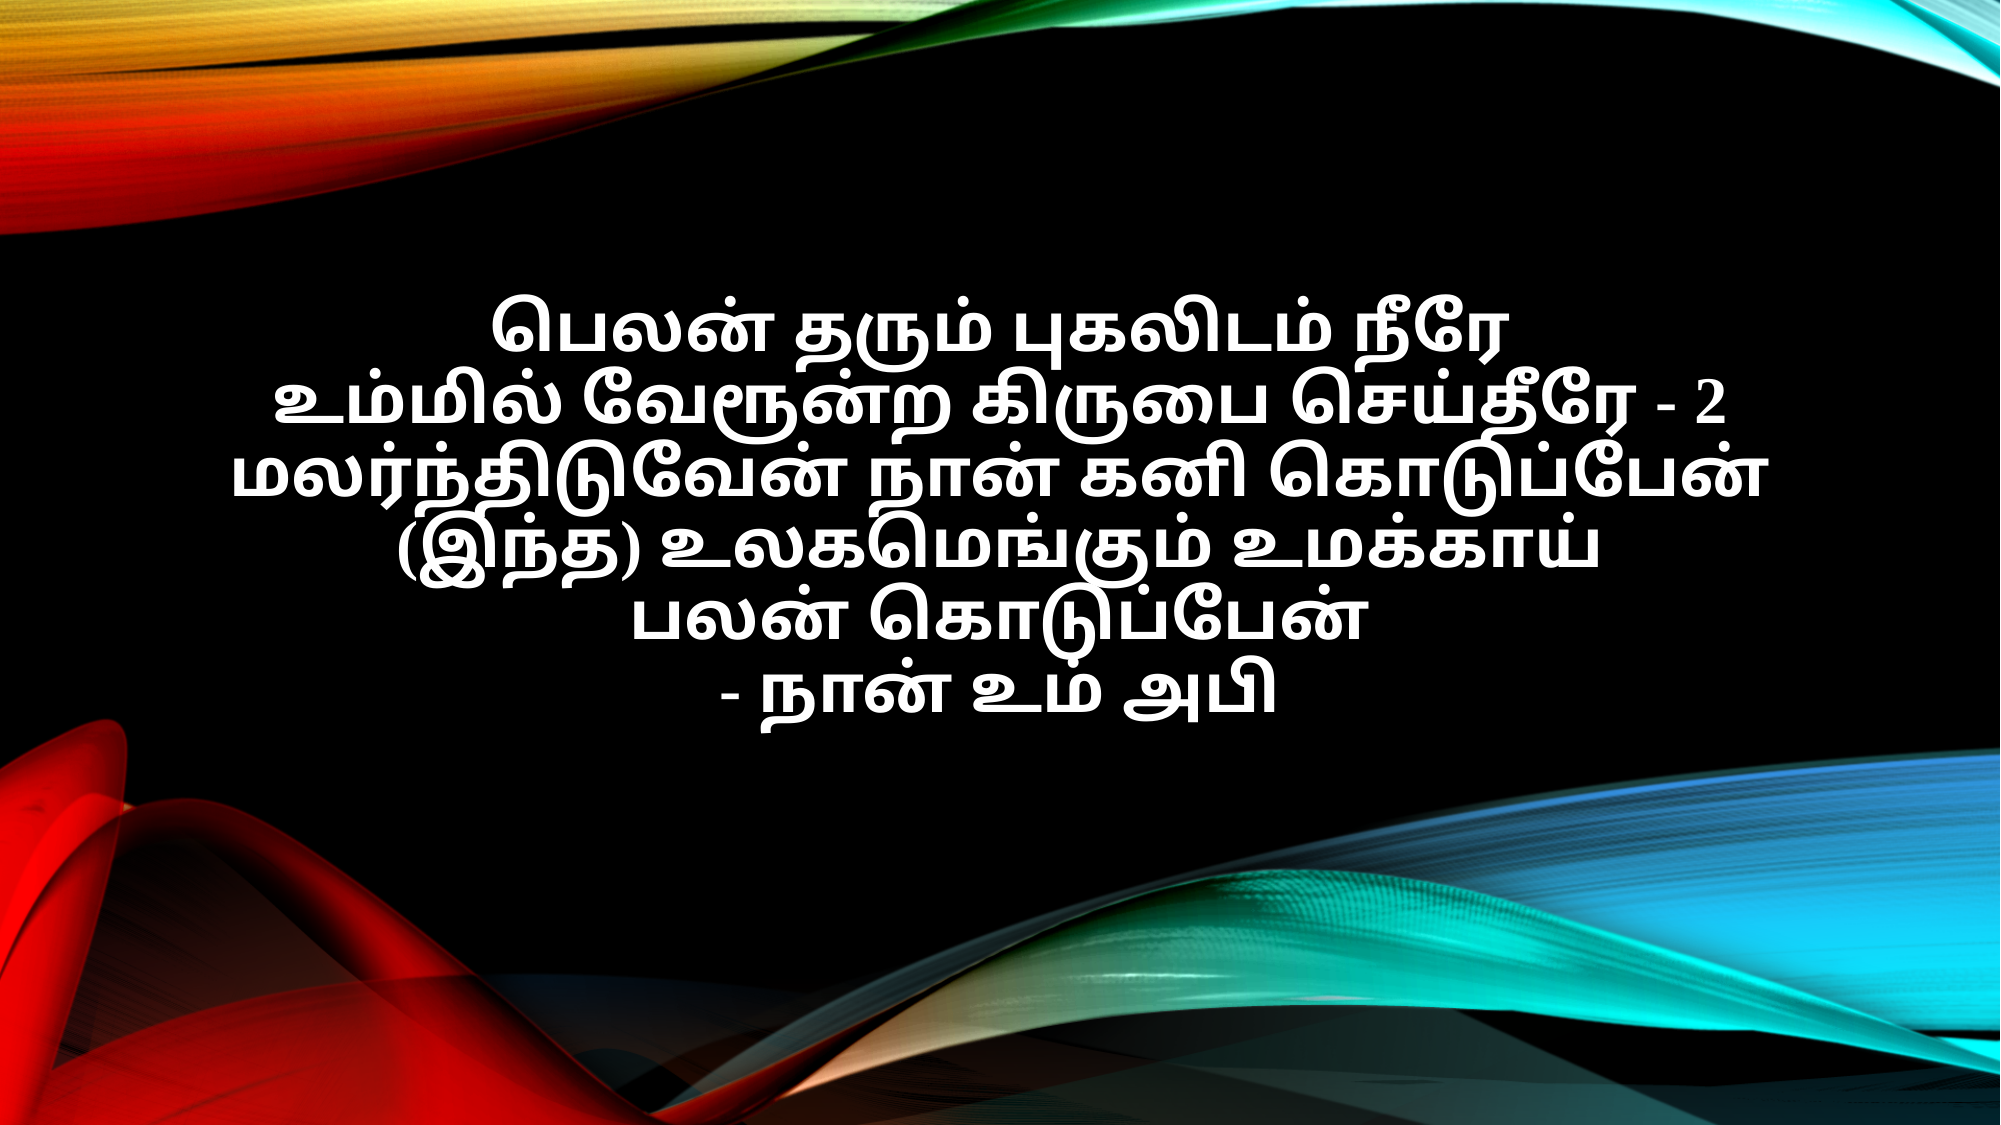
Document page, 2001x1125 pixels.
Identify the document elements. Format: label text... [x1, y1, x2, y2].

subtitle பெலன் தரும் புகலிடம் நீரே உம்மில் வேரூன்ற கிருபை செய்தீரே - 2 மலர்ந்திடுவேன் நான் கனி கொடுப்பேன் (இந்த) உலகமெங்கும் உமக்காய் பலன் கொடுப்பேன் - நான் உம் அபி [0, 0, 2000, 1125]
